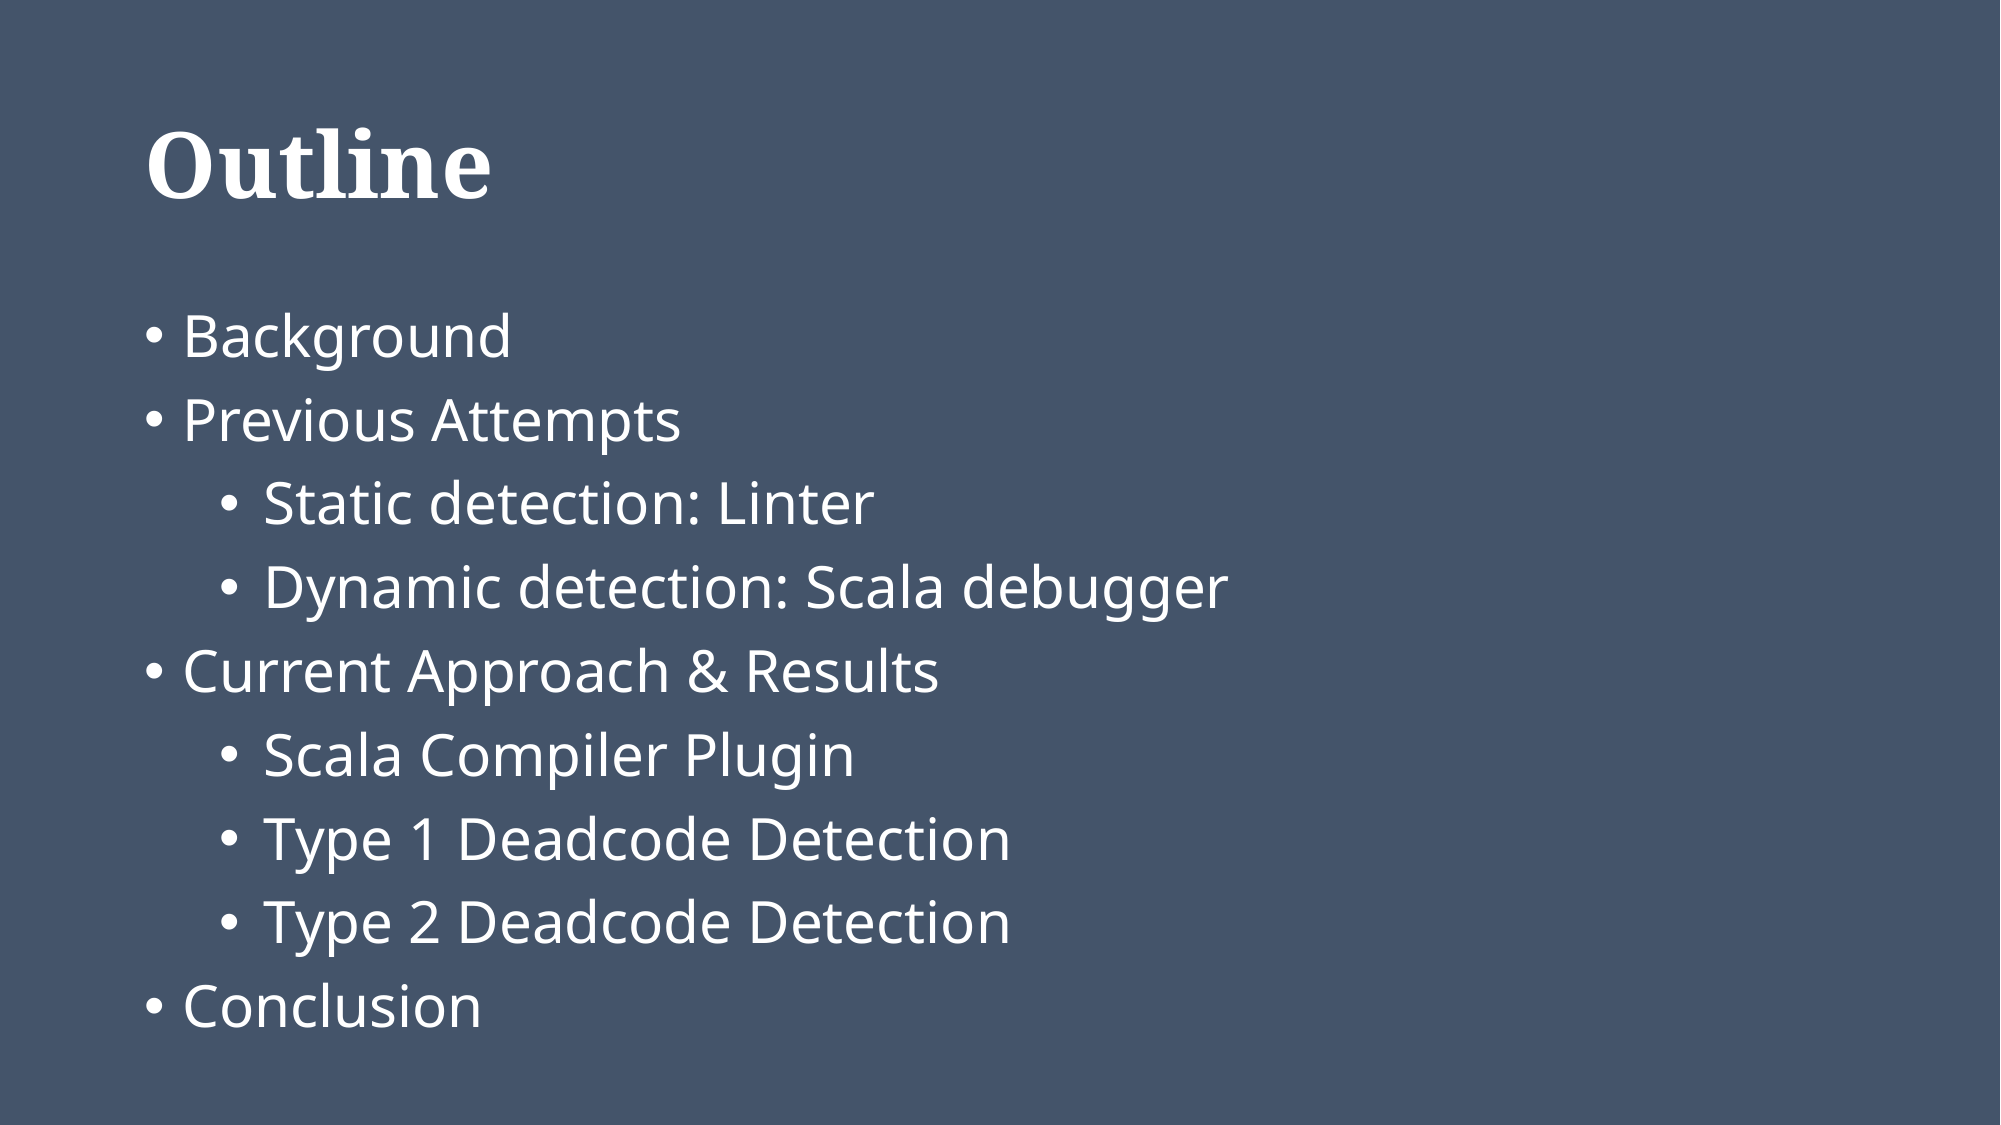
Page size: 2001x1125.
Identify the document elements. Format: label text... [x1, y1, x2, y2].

list Background Previous Attempts Static detection: Linter Dynamic detection: Scala debugger Current Approach & Results Scala Compiler Plugin Type 1 Deadcode Detection Type 2 Deadcode Detection Conclusion [136, 298, 1863, 1125]
title Outline [136, 37, 1863, 298]
